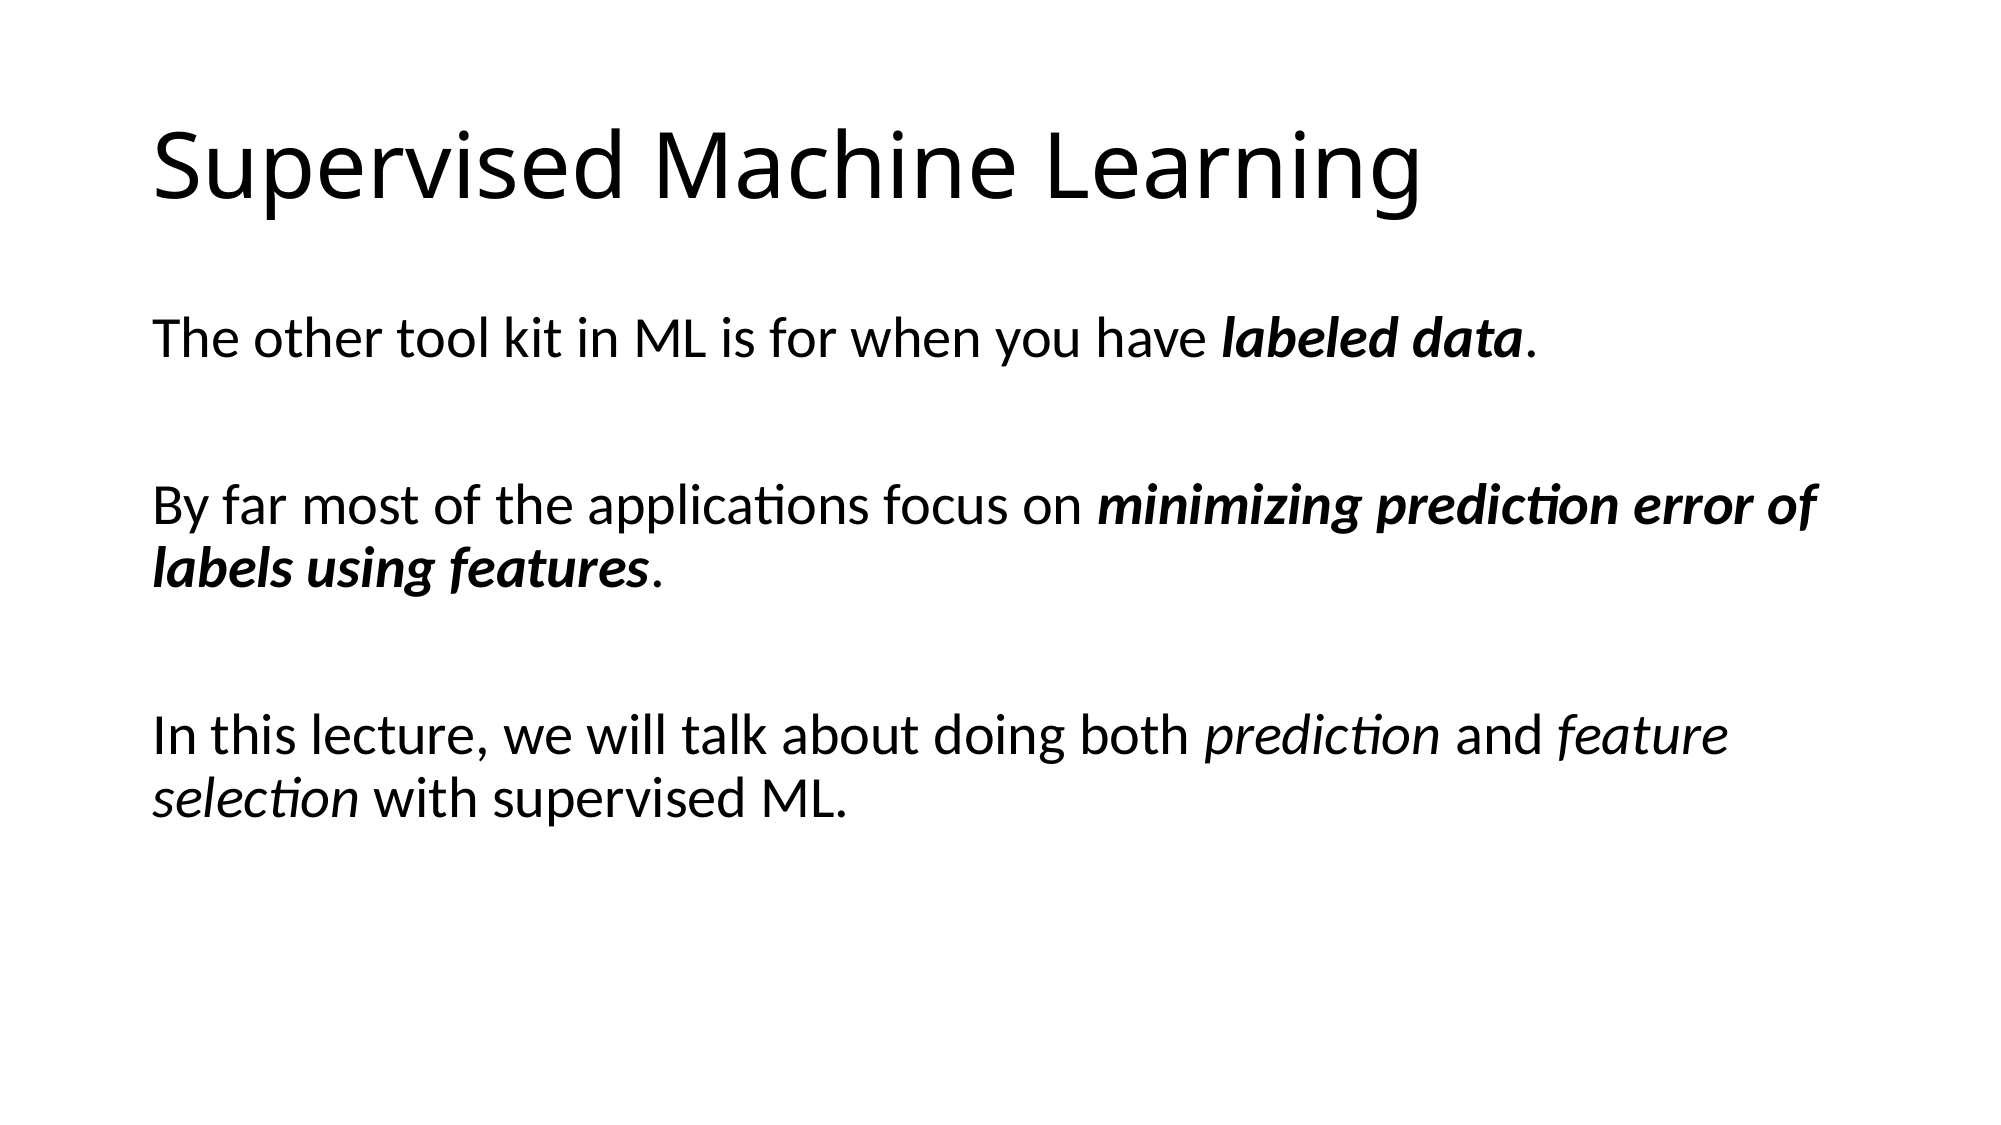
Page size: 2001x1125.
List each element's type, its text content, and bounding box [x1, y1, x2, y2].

title Supervised Machine Learning [137, 59, 1863, 278]
list The other tool kit in ML is for when you have labeled data. By far most of the applications focus on minimizing prediction error of labels using features. In this lecture, we will talk about doing both prediction and feature selection with supervised ML. [137, 299, 1863, 1014]
